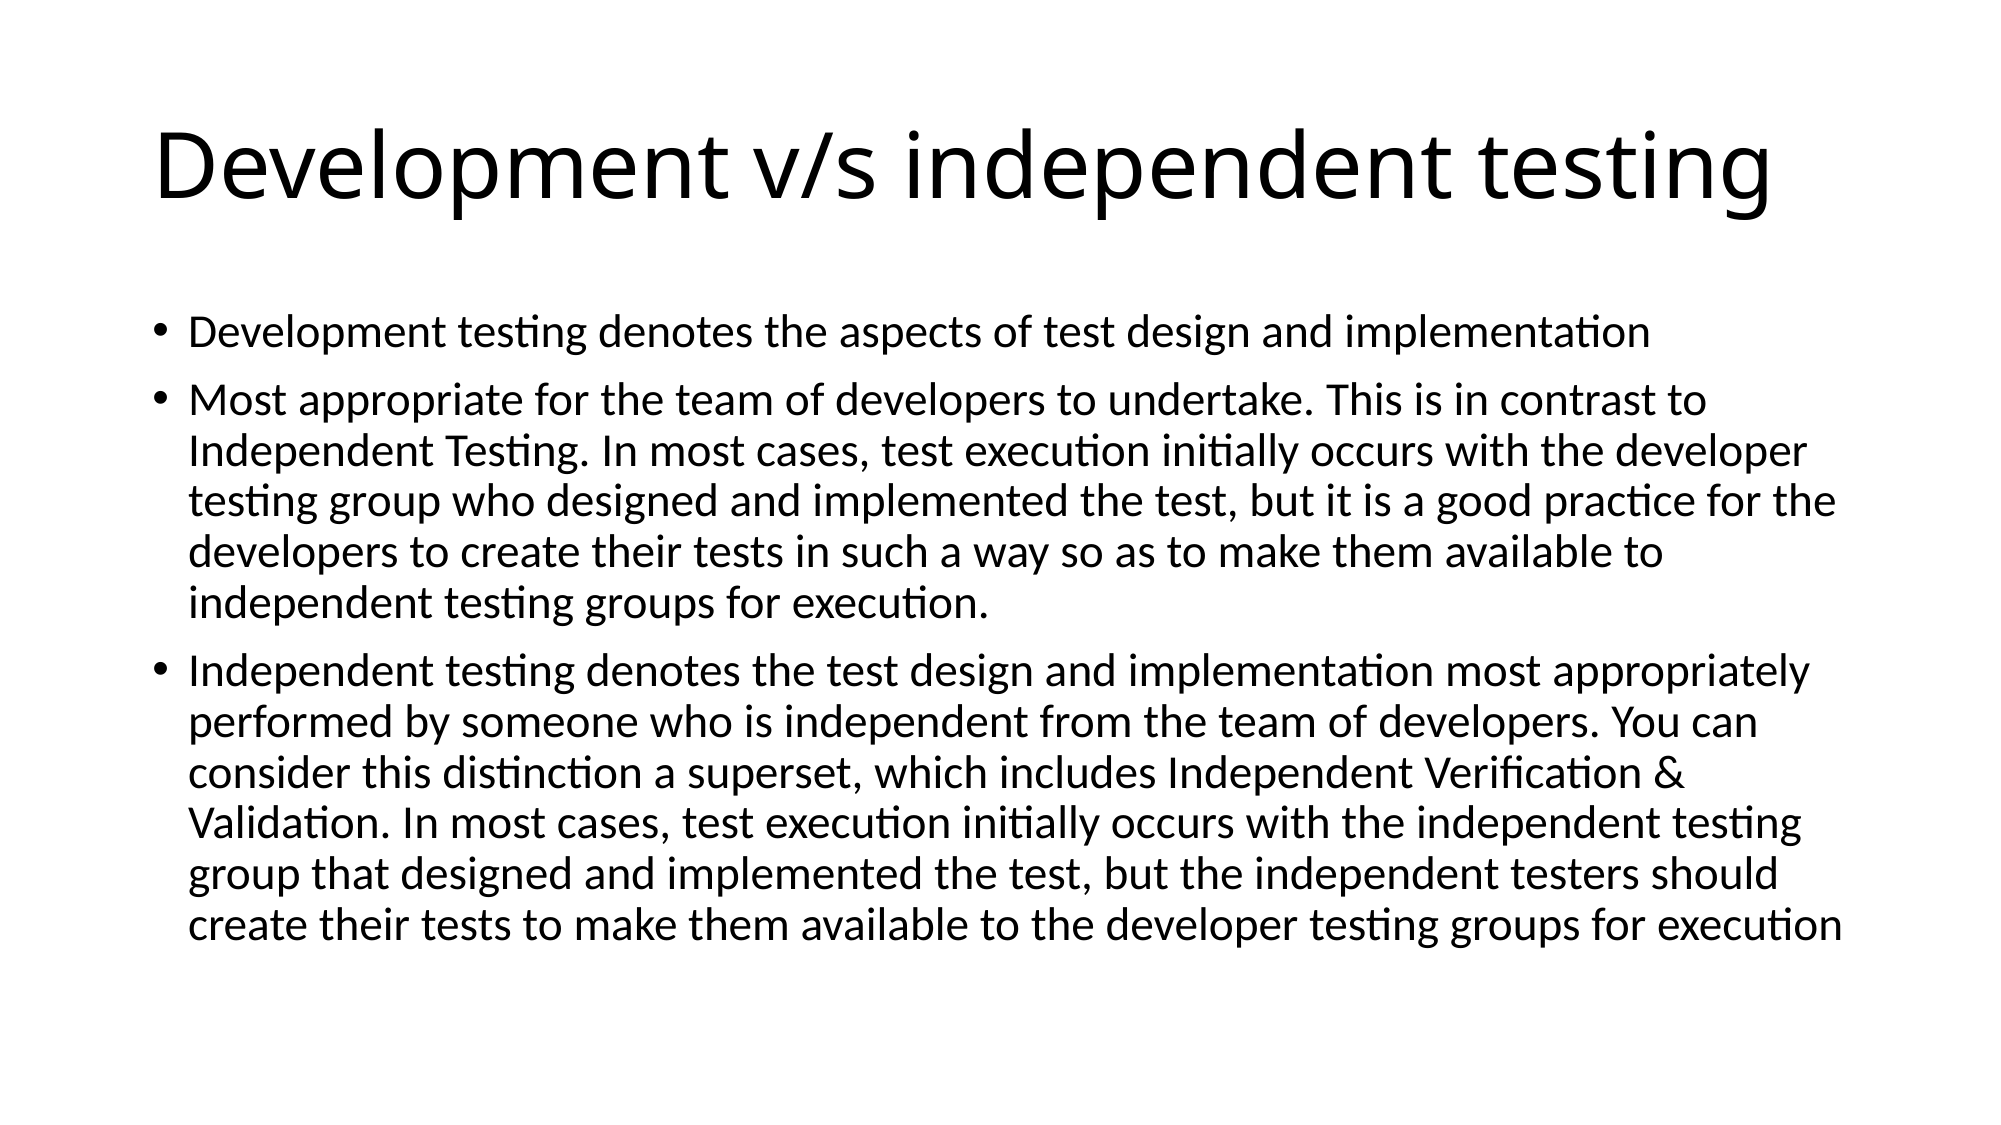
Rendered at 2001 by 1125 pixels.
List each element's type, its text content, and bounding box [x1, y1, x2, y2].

title Development v/s independent testing [137, 59, 1863, 278]
list Development testing denotes the aspects of test design and implementation Most appropriate for the team of developers to undertake. This is in contrast to Independent Testing. In most cases, test execution initially occurs with the developer testing group who designed and implemented the test, but it is a good practice for the developers to create their tests in such a way so as to make them available to independent testing groups for execution. Independent testing denotes the test design and implementation most appropriately performed by someone who is independent from the team of developers. You can consider this distinction a superset, which includes Independent Verification & Validation. In most cases, test execution initially occurs with the independent testing group that designed and implemented the test, but the independent testers should create their tests to make them available to the developer testing groups for execution [137, 299, 1863, 1014]
